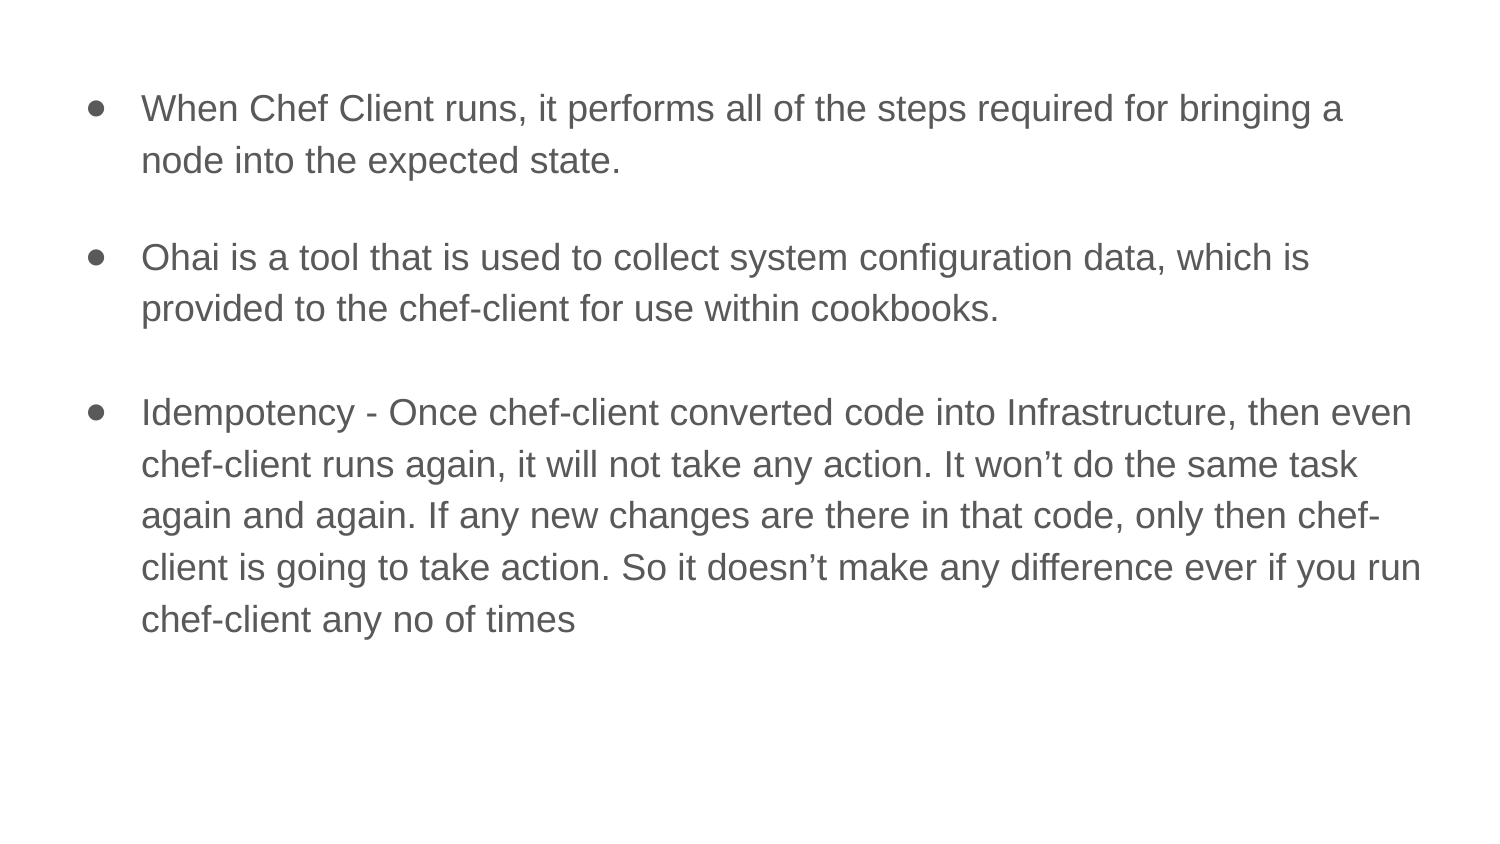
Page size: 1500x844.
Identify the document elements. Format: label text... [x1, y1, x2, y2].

list When Chef Client runs, it performs all of the steps required for bringing a node into the expected state. Ohai is a tool that is used to collect system configuration data, which is provided to the chef-client for use within cookbooks. Idempotency - Once chef-client converted code into Infrastructure, then even chef-client runs again, it will not take any action. It won’t do the same task again and again. If any new changes are there in that code, only then chef-client is going to take action. So it doesn’t make any difference ever if you run chef-client any no of times [51, 62, 1449, 693]
